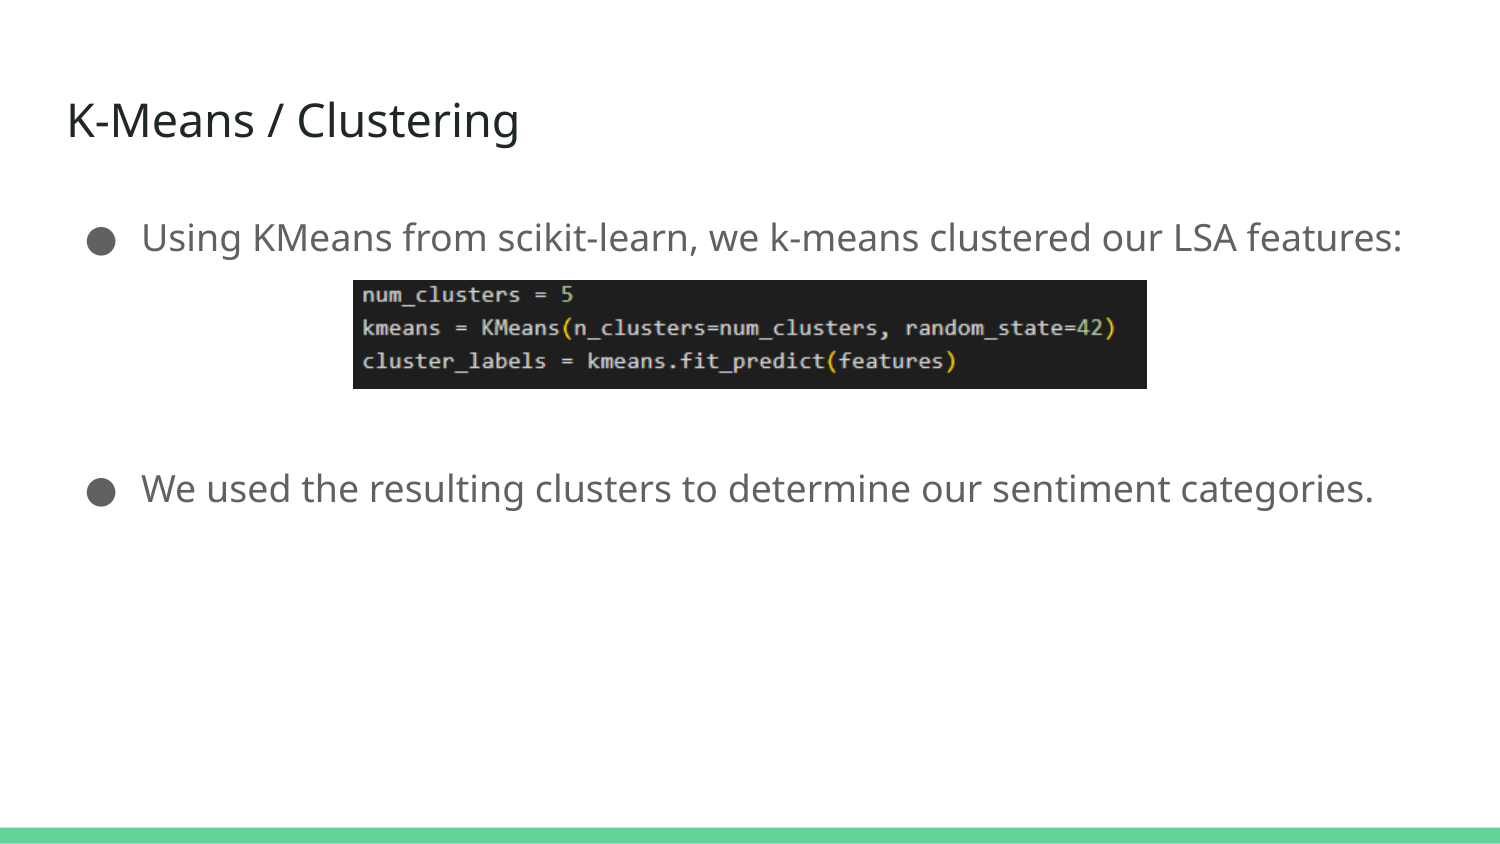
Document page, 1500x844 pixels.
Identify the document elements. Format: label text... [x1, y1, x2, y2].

title K-Means / Clustering [51, 72, 1449, 167]
list Using KMeans from scikit-learn, we k-means clustered our LSA features: We used the resulting clusters to determine our sentiment categories. [51, 189, 1449, 750]
picture [352, 280, 1148, 389]
